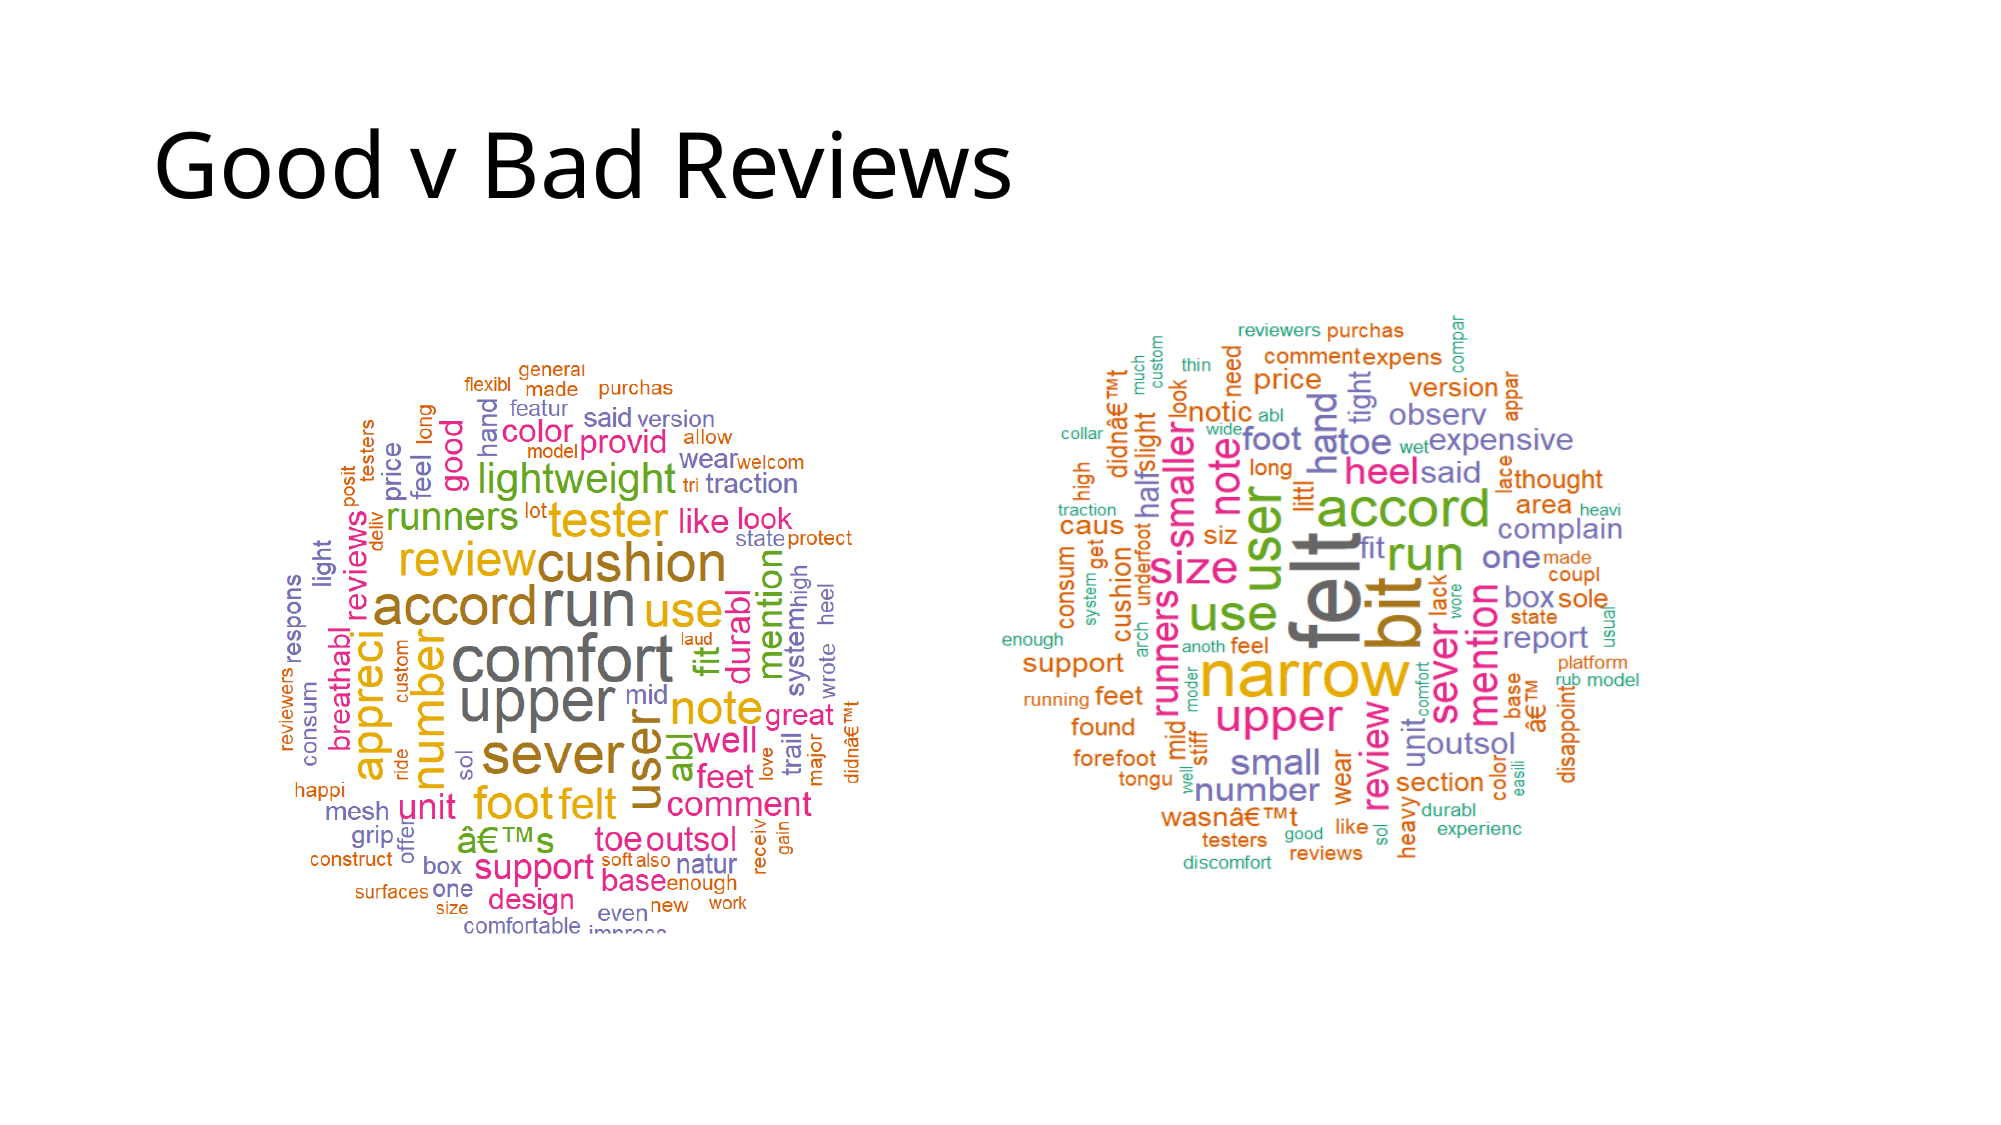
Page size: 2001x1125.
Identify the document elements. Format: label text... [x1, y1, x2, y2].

title Good v Bad Reviews [137, 59, 1863, 278]
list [151, 299, 974, 1014]
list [727, 122, 1921, 1059]
